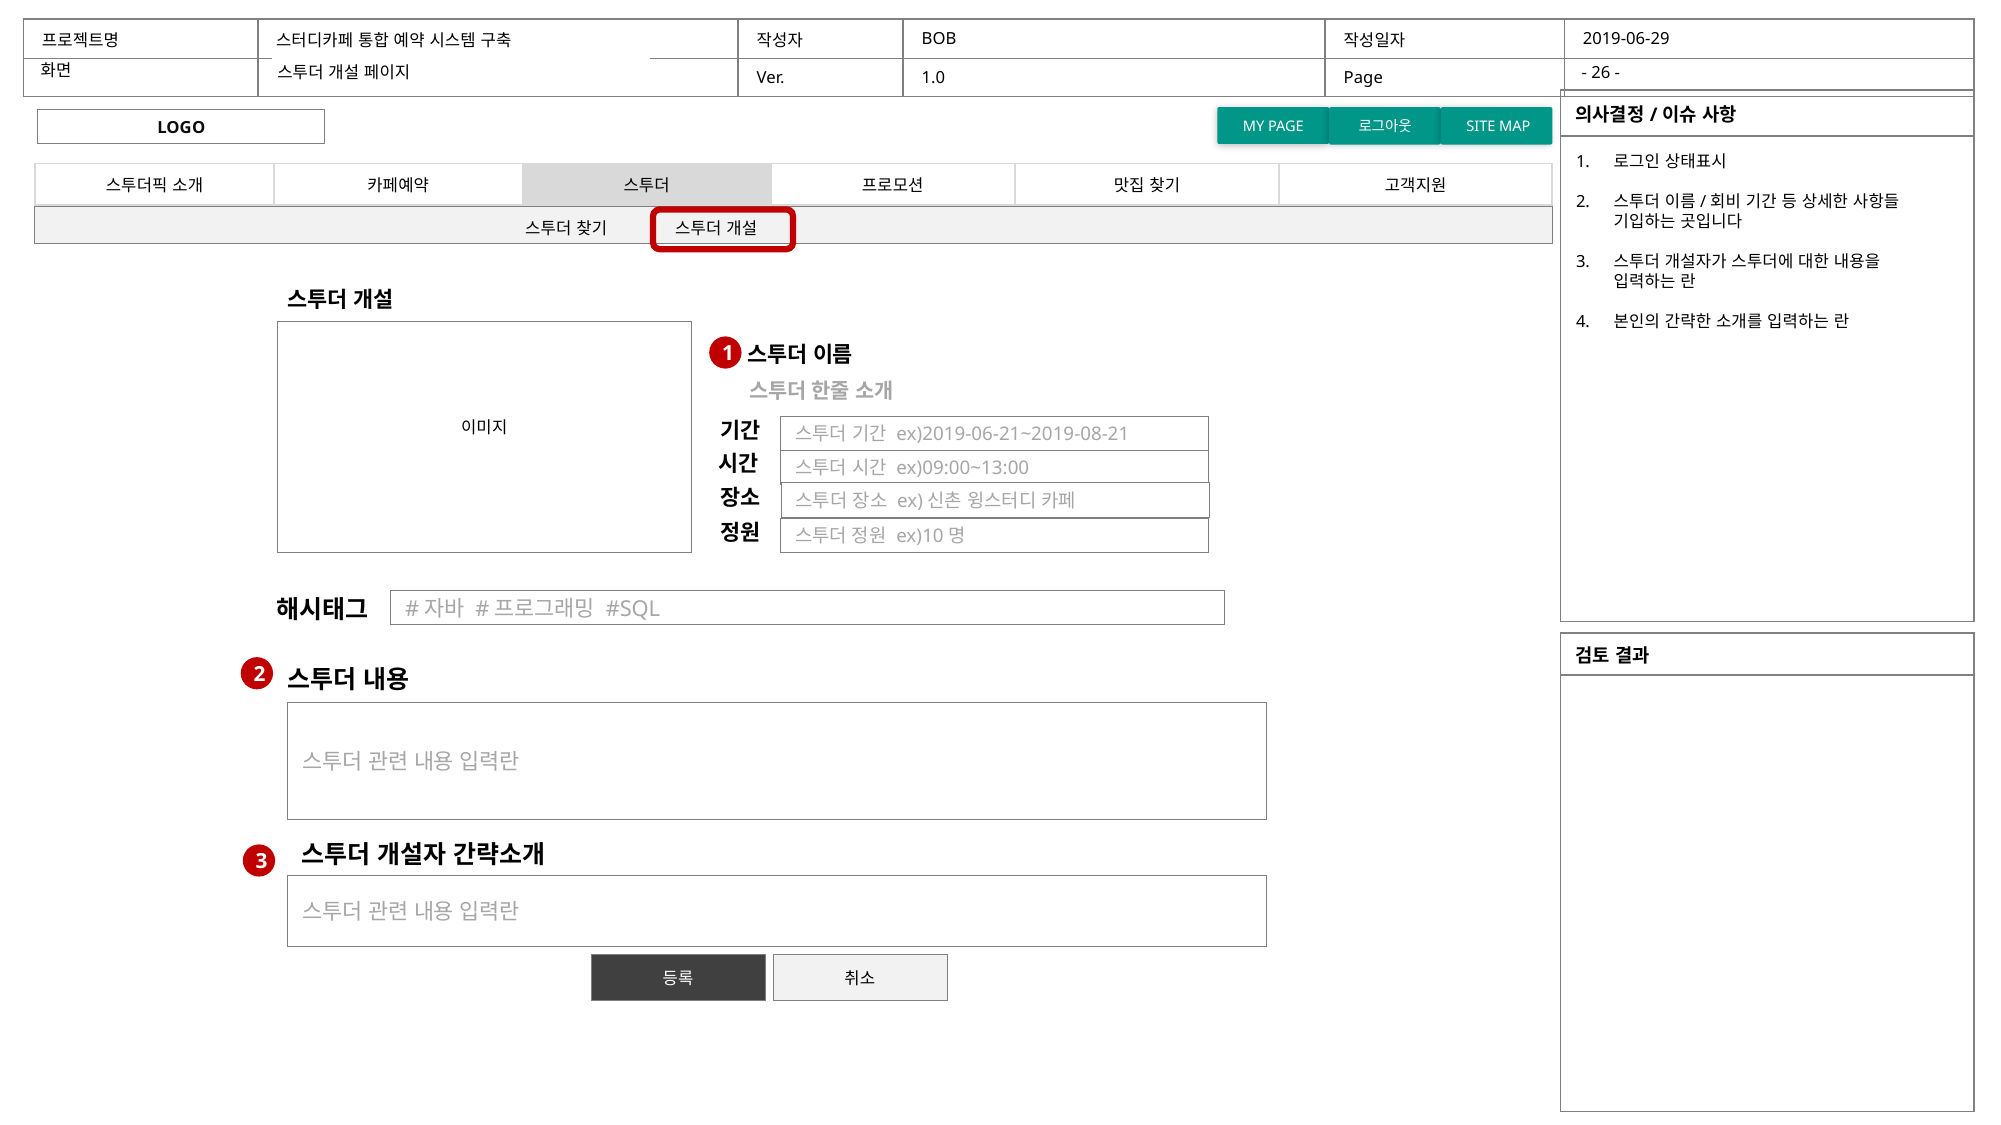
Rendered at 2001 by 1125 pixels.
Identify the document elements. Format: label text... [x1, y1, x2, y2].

table_header BOB [904, 20, 1324, 58]
text_box 3 [241, 843, 277, 878]
table_header 프로젝트명 [24, 20, 257, 58]
text_box 해시태그 [261, 586, 476, 632]
text_box 화면 [25, 52, 87, 87]
text_box [33, 206, 1554, 244]
table_cell Ver. [739, 59, 902, 96]
table_header 스투더 [523, 164, 770, 204]
table_cell Page [1326, 59, 1564, 96]
table_cell [1727, 59, 1973, 89]
text_box 2 [239, 656, 275, 691]
text_box 스투더 개설 페이지 [261, 56, 657, 88]
text_box 등록 [590, 954, 766, 1001]
text_box 기간 [705, 409, 920, 451]
table_cell [1561, 137, 1973, 621]
text_box 로그아웃 [1328, 106, 1438, 146]
table_header 맛집 찾기 [1016, 164, 1278, 204]
table_header 프로모션 [772, 164, 1014, 204]
text_box MY PAGE [1216, 106, 1326, 146]
text_box 스투더 관련 내용 입력란 [286, 701, 1267, 820]
table_cell 1.0 [904, 59, 1324, 96]
text_box 스투더 개설자 간략소개 [286, 830, 605, 874]
table_cell [24, 59, 257, 96]
text_box 1 [708, 335, 743, 370]
text_box #자바 #프로그래밍 #SQL [476, 589, 1225, 625]
text_box LOGO [37, 109, 325, 144]
text_box 스투더 정원 ex)10명 [920, 517, 1209, 553]
text_box 장소 [705, 476, 920, 511]
text_box 스투더 내용 [273, 656, 488, 701]
text_box SITE MAP [1439, 106, 1554, 146]
text_box 로그인 상태표시 스투더 이름/회비 기간 등 상세한 사항들 기입하는 곳입니다 스투더 개설자가 스투더에 대한 내용을 입력하는 란 본인의 간략한 소개를 입력하는 란 [1560, 143, 1956, 587]
table_header 의사결정/이슈 사항 [1561, 91, 1973, 135]
table_cell [259, 59, 737, 96]
table_header 고객지원 [1280, 164, 1551, 204]
text_box 스투더 장소 ex)신촌 윙스터디 카페 [920, 482, 1211, 518]
table_header 2019-06-29 [1565, 20, 1973, 58]
text_box 시간 [704, 442, 919, 484]
text_box [651, 208, 795, 251]
table_header 스투더픽 소개 [36, 164, 273, 204]
text_box 이미지 [277, 320, 692, 553]
table_cell [1561, 676, 1973, 1111]
text_box 스투더 시간 ex)09:00~13:00 [919, 449, 1210, 482]
table_header 작성일자 [1326, 20, 1564, 58]
text_box 스투더 관련 내용 입력란 [286, 874, 1267, 947]
table_header 카페예약 [275, 164, 522, 204]
text_box 스투더 이름 [732, 333, 947, 375]
text_box 스투더 한줄 소개 [734, 370, 955, 410]
table_header 스터디카페 통합 예약 시스템 구축 [259, 20, 737, 58]
text_box - 26 - [1566, 54, 1727, 89]
text_box 정원 [705, 511, 920, 553]
text_box 취소 [772, 954, 948, 1001]
table_header 작성자 [739, 20, 902, 58]
text_box 스투더 개설 [273, 277, 488, 319]
text_box 스투더 기간 ex)2019-06-21~2019-08-21 [920, 415, 1210, 449]
table_header 검토 결과 [1561, 634, 1973, 674]
text_box 스투더 찾기 스투더 개설 [513, 211, 653, 244]
